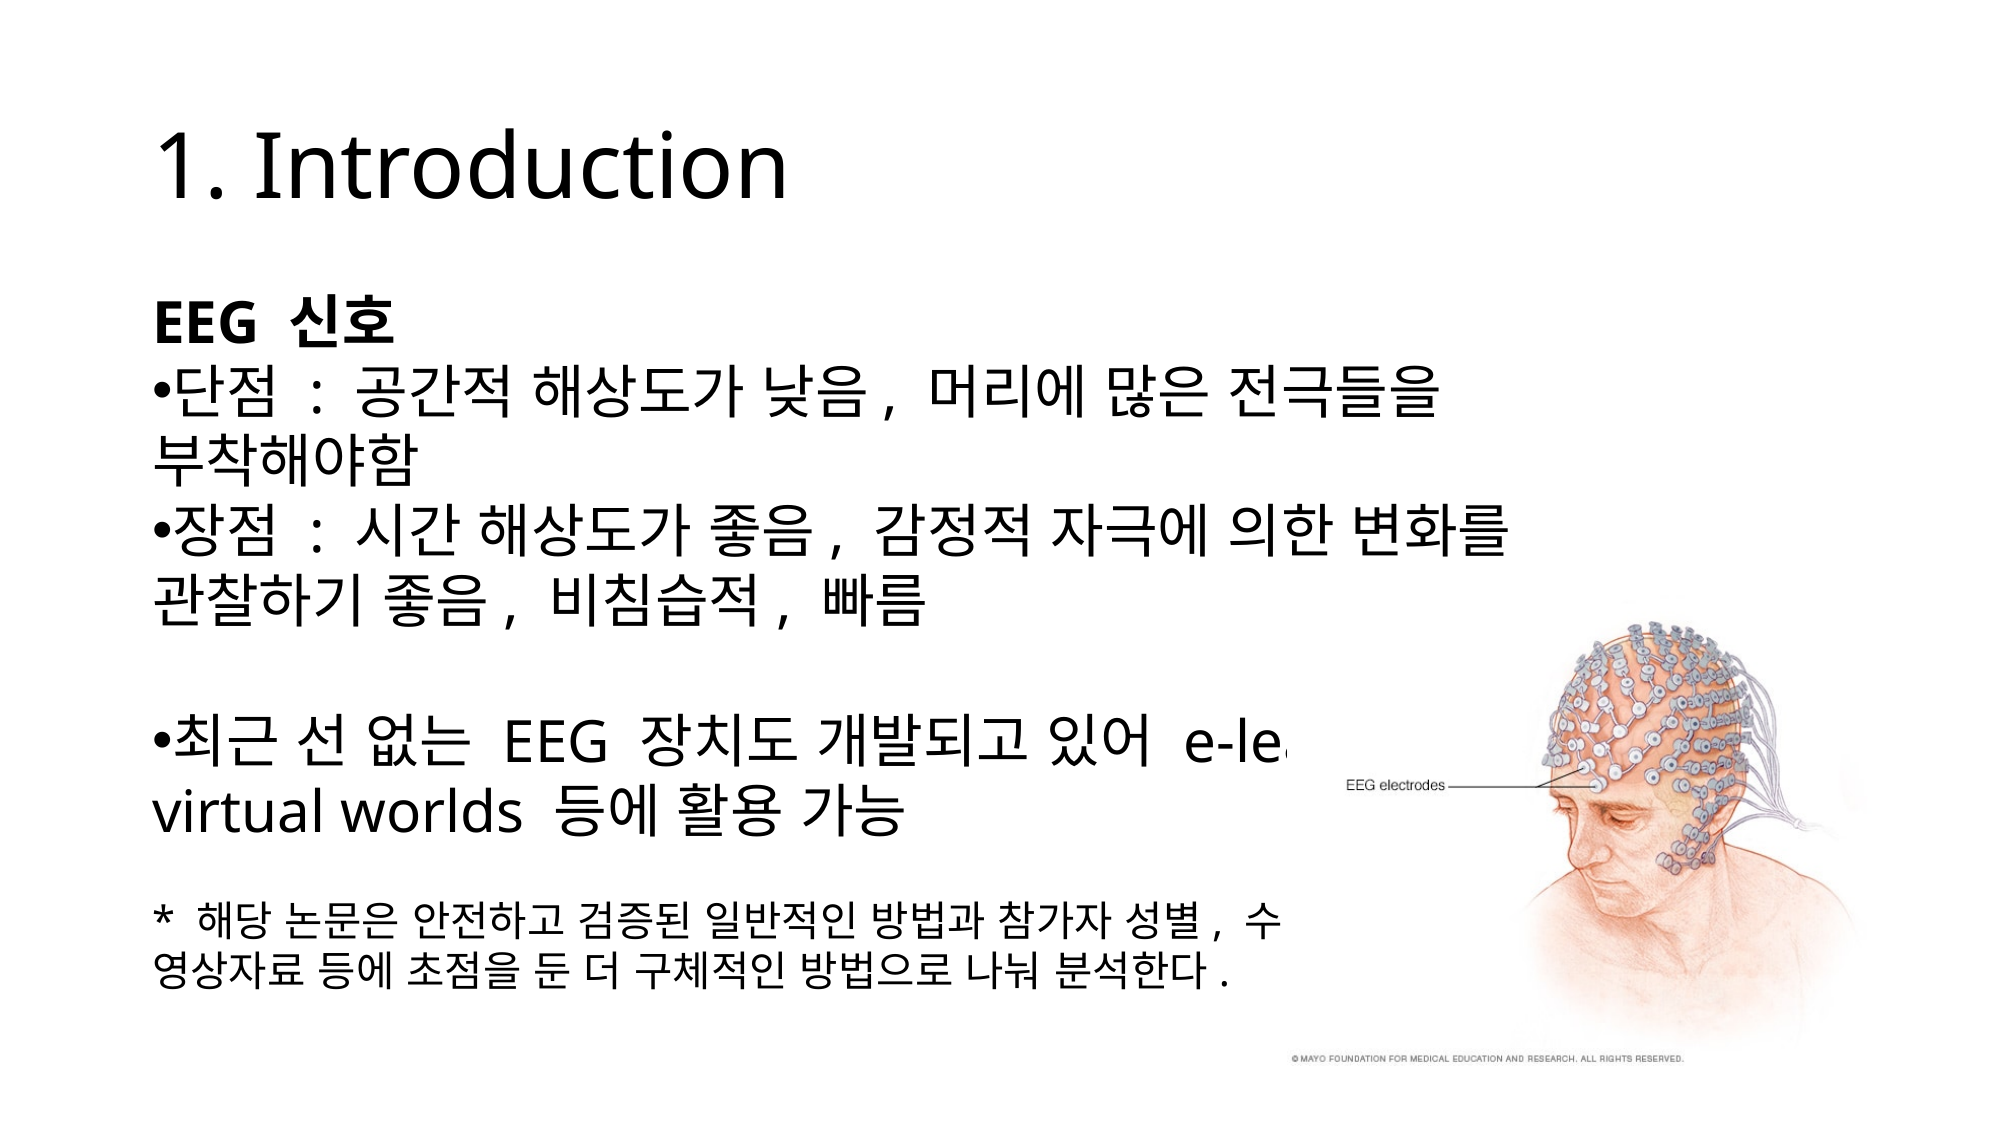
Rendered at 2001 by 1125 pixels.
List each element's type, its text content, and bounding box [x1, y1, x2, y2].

picture [1287, 595, 1928, 1066]
text_box EEG 신호 단점 : 공간적 해상도가 낮음, 머리에 많은 전극들을 부착해야함 장점 : 시간 해상도가 좋음, 감정적 자극에 의한 변화를 관찰하기 좋음, 비침습적, 빠름 최근 선 없는 EEG 장치도 개발되고 있어 e-learning, virtual worlds 등에 활용 가능 * 해당 논문은 안전하고 검증된 일반적인 방법과 참가자 성별, 수, 전극위치, 영상자료 등에 초점을 둔 더 구체적인 방법으로 나눠 분석한다. [137, 277, 1640, 1002]
title 1. Introduction [137, 59, 1863, 278]
